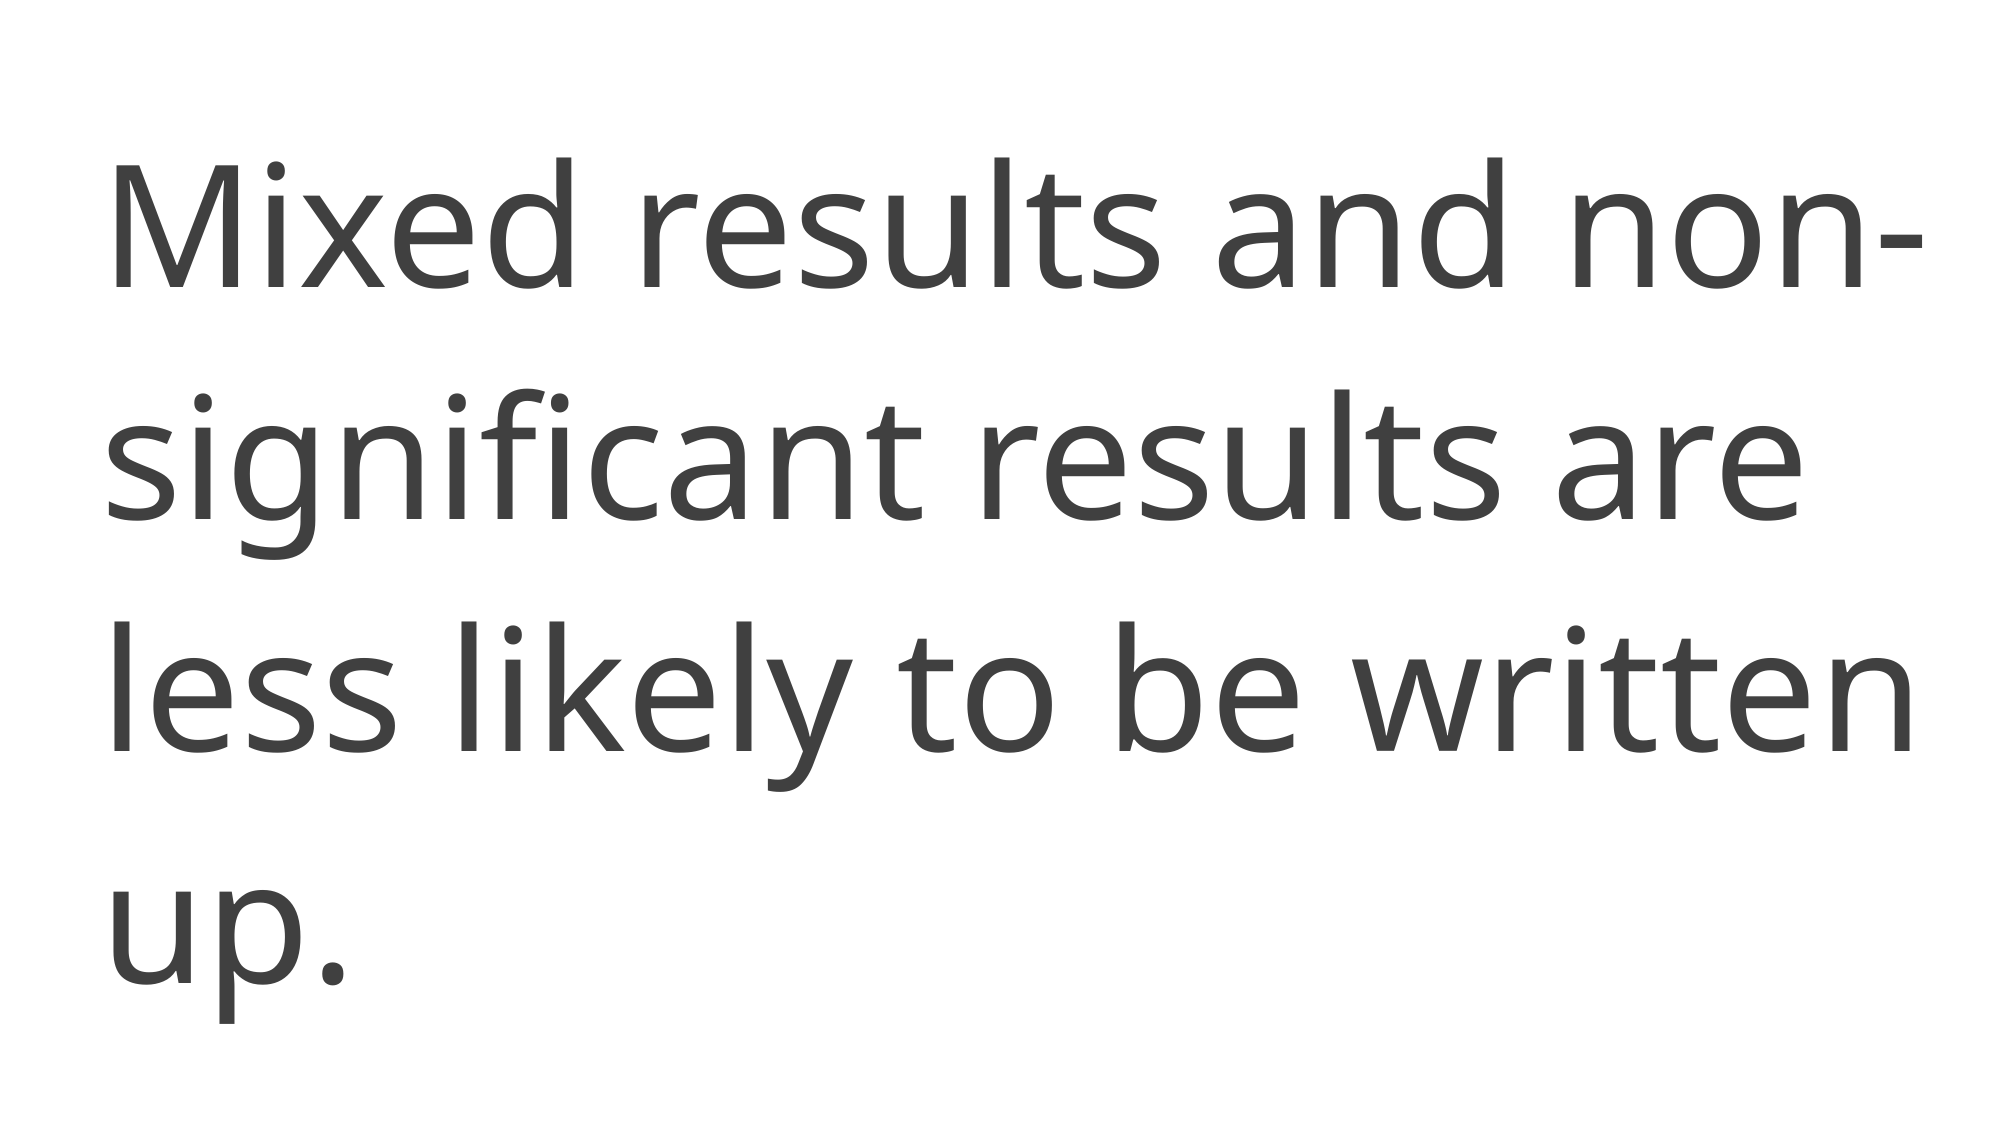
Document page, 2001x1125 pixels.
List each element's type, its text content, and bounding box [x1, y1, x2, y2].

list Mixed results and non-significant results are less likely to be written up. [85, 98, 1953, 1049]
